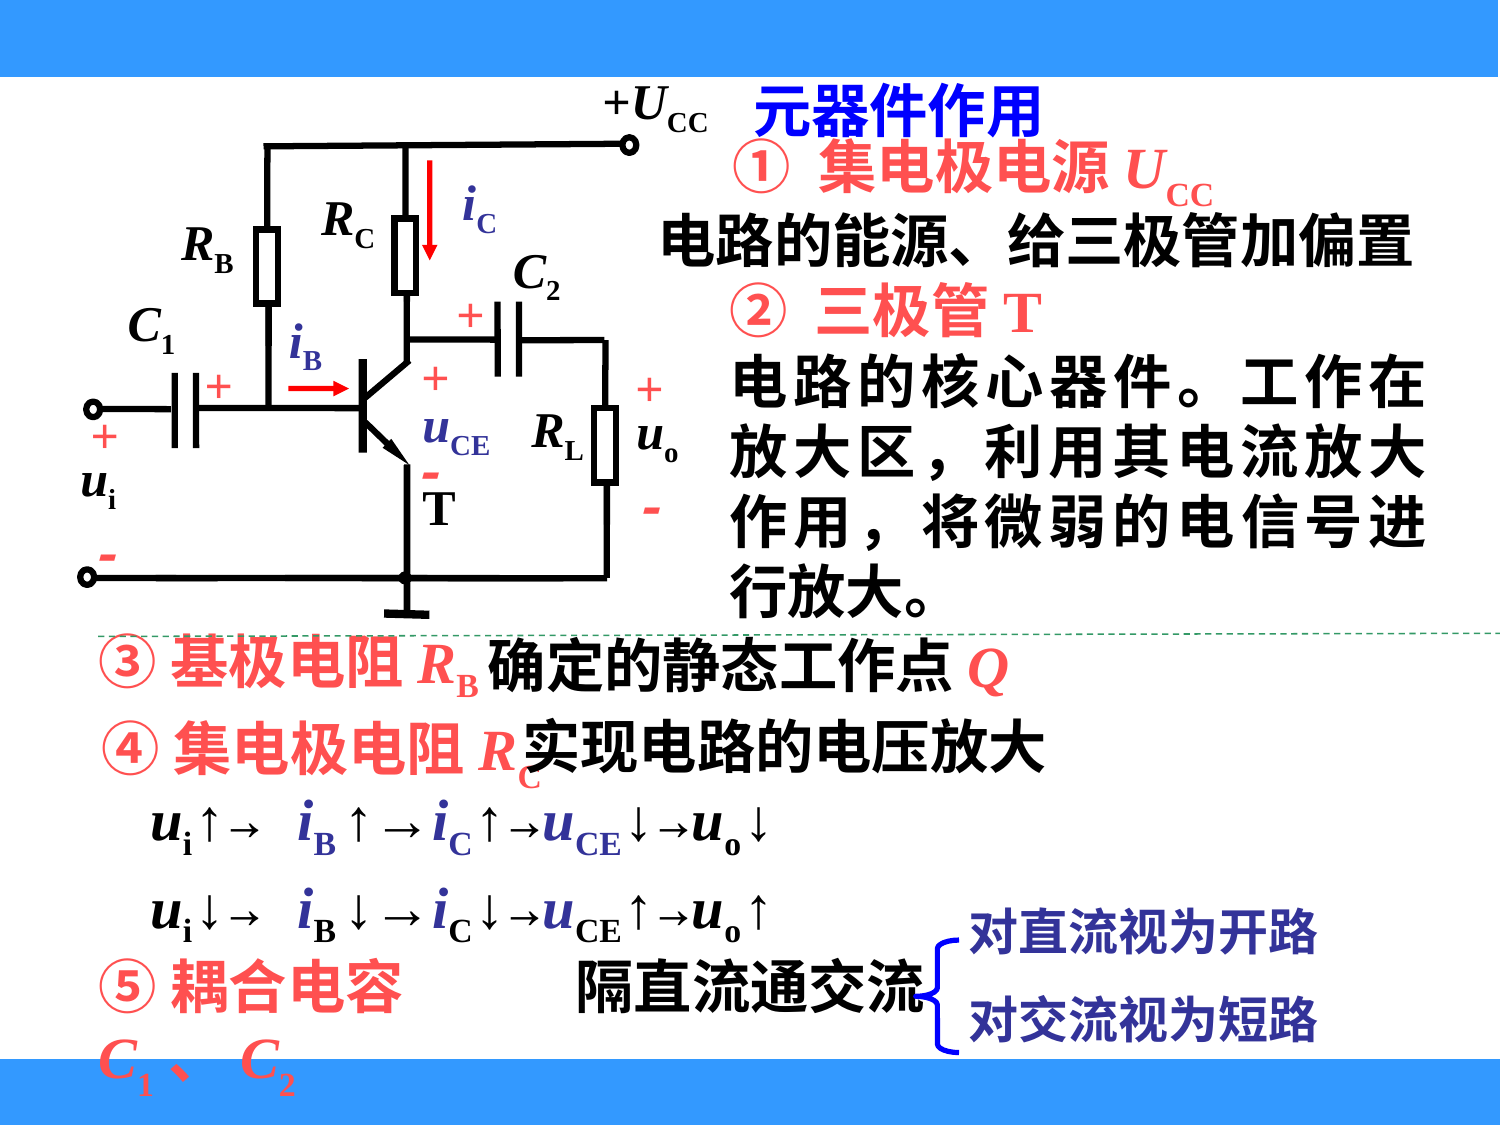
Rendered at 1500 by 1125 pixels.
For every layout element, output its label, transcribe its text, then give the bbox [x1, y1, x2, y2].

text_box 电路的核心器件。工作在放大区，利用其电流放大作用，将微弱的电信号进行放大。 [730, 337, 1442, 633]
text_box ③基极电阻RB [83, 624, 473, 712]
text_box 电路的能源、给三极管加偏置 [732, 196, 1500, 282]
text_box ⑤耦合电容C1、C2 [83, 943, 618, 1111]
text_box ui↑→ iB ↑→iC↑→uCE↓→uo↓ [135, 774, 1275, 862]
text_box 实现电路的电压放大 [507, 703, 1183, 774]
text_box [560, 892, 1453, 1056]
text_box ④集电极电阻RC [86, 704, 507, 803]
text_box 确定的静态工作点Q [473, 621, 1039, 704]
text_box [64, 66, 727, 617]
text_box 元器件作用 [738, 66, 1093, 122]
text_box ui↓→ iB ↓→iC↓→uCE↑→uo↑ [135, 862, 1275, 943]
text_box ① 集电极电源UCC [732, 122, 1329, 196]
text_box ② 三极管T [732, 267, 1212, 352]
